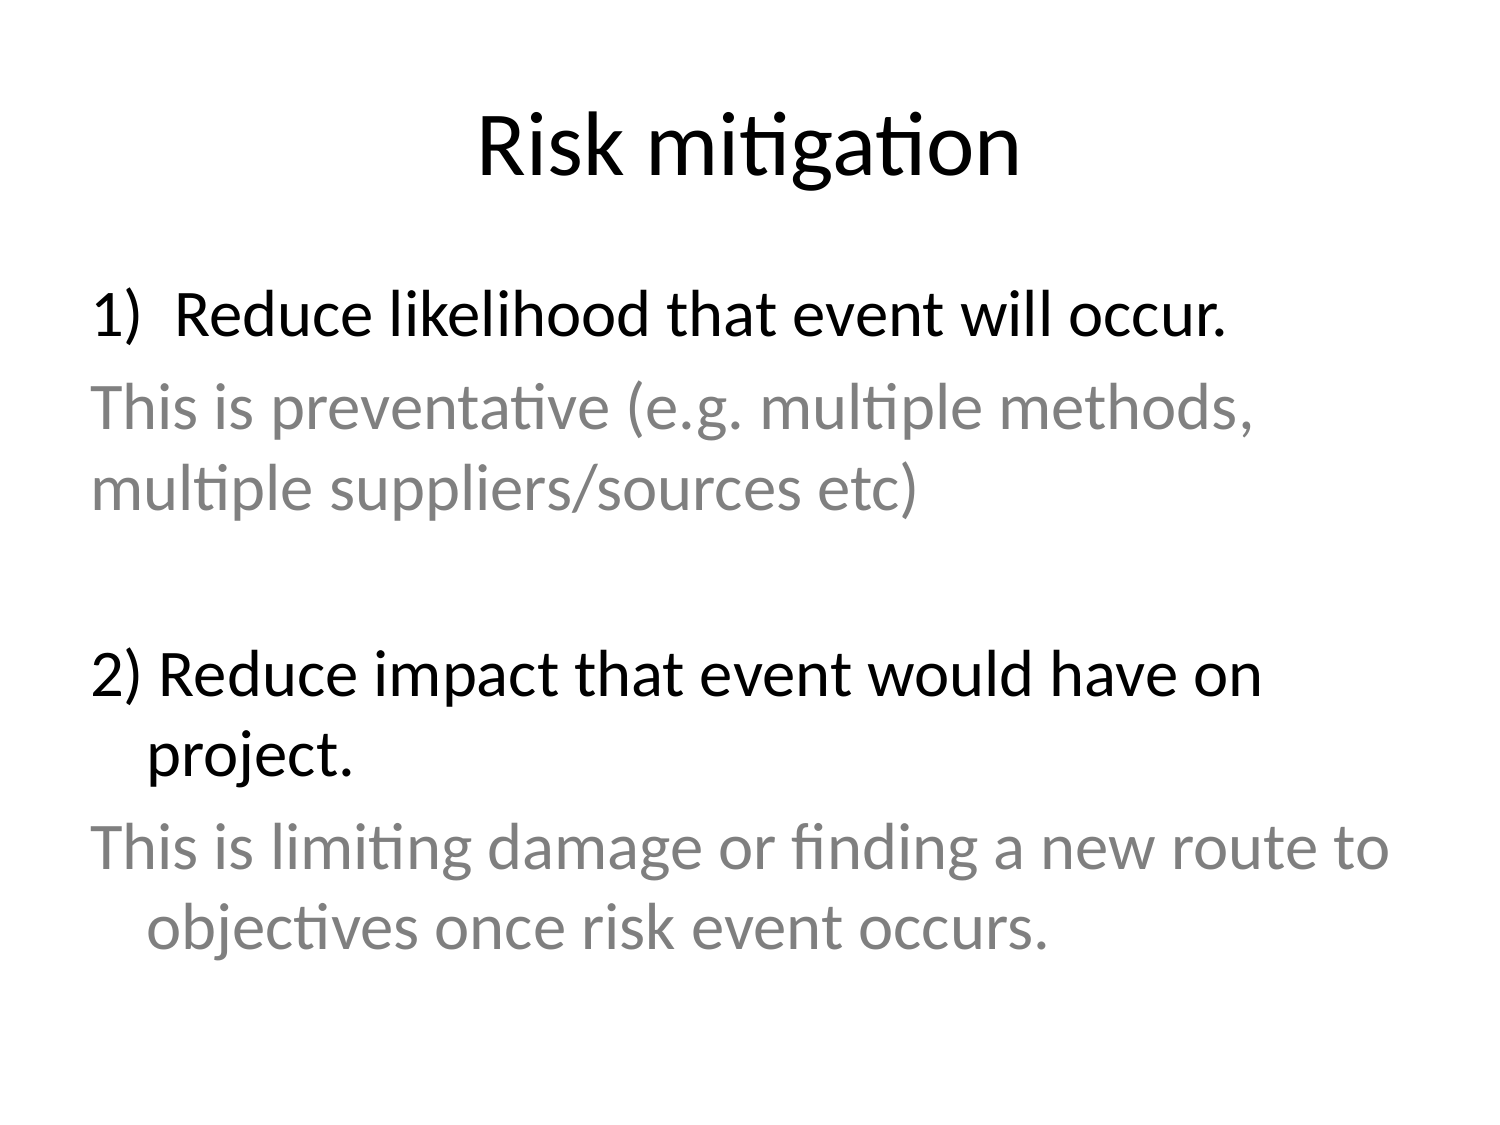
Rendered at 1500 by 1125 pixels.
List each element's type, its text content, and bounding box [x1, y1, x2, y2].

list Reduce likelihood that event will occur. This is preventative (e.g. multiple methods, multiple suppliers/sources etc) 2) Reduce impact that event would have on project. This is limiting damage or finding a new route to objectives once risk event occurs. [75, 262, 1425, 1005]
title Risk mitigation [75, 45, 1425, 233]
